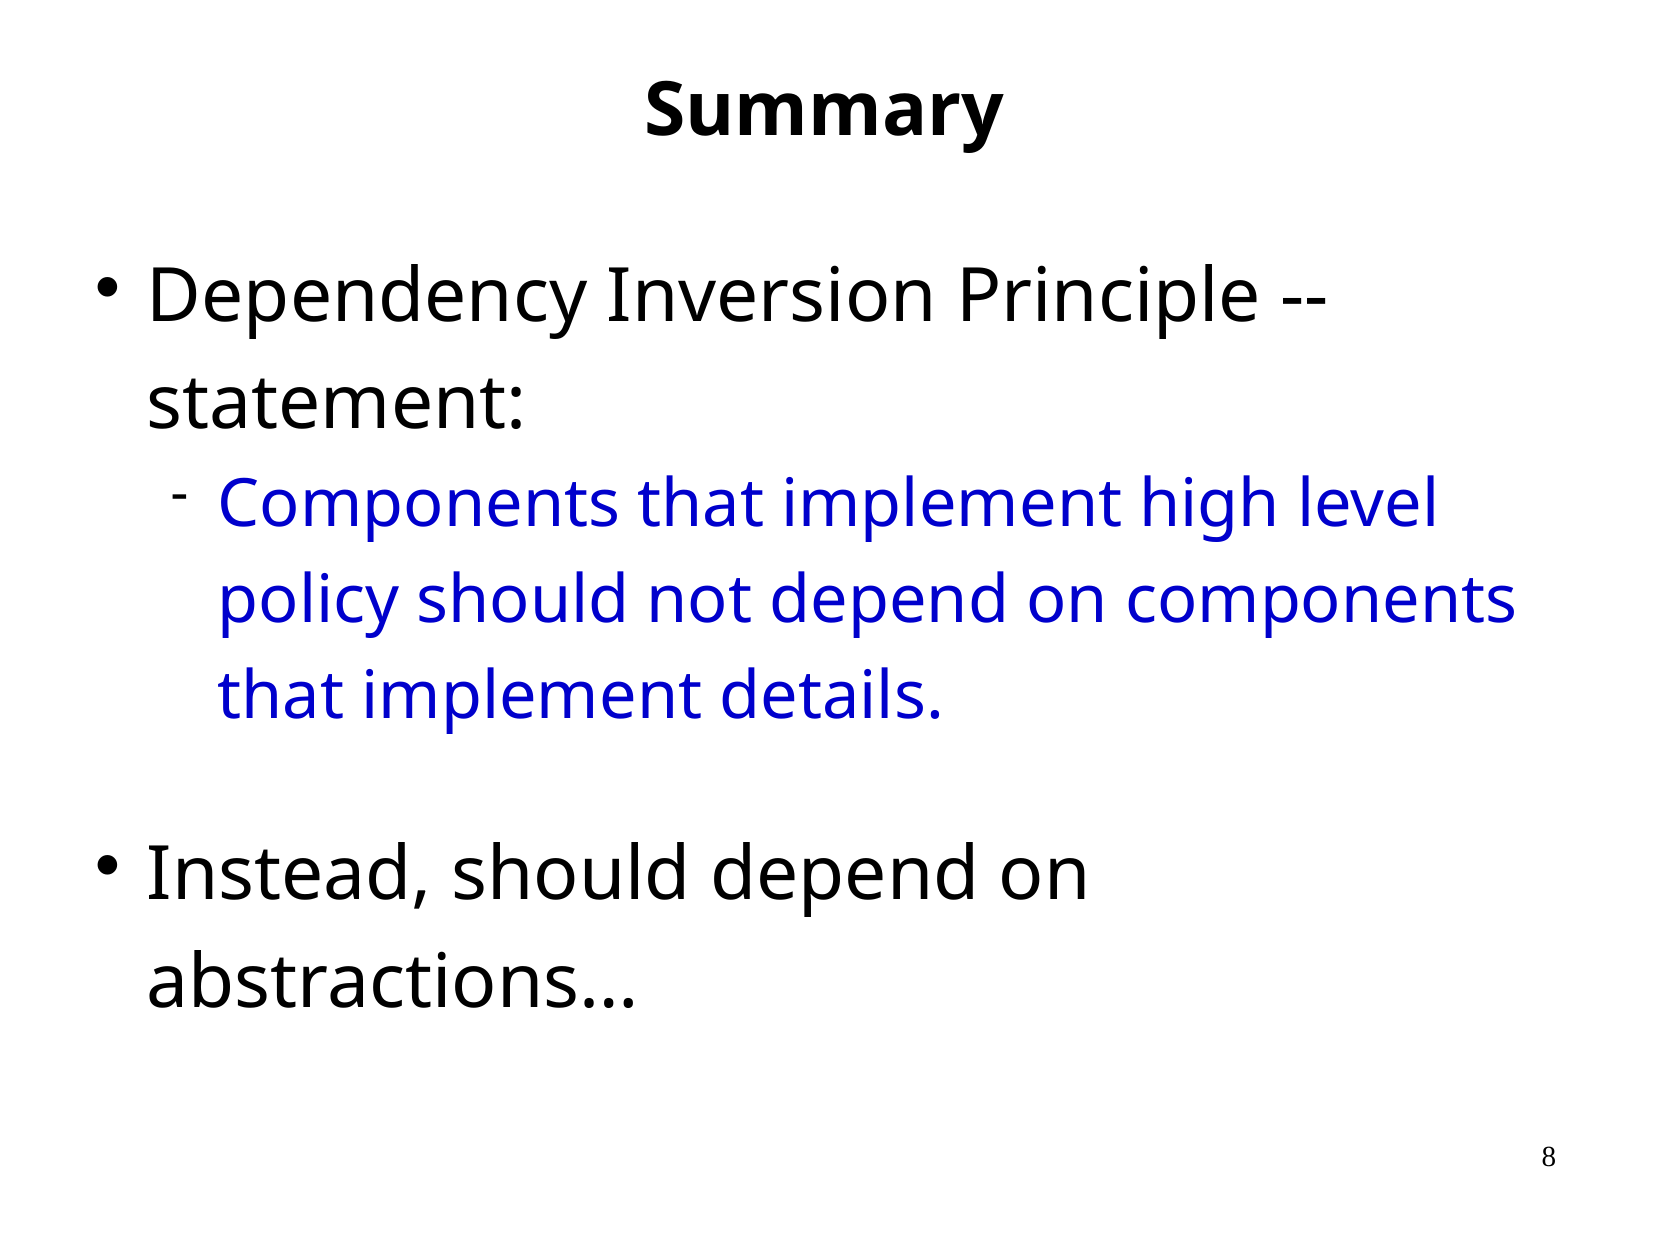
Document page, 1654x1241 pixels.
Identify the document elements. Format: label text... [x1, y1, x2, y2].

title Summary [89, 45, 1500, 178]
list Dependency Inversion Principle -- statement: Components that implement high level policy should not depend on components that implement details. Instead, should depend on abstractions… [61, 220, 1593, 1208]
